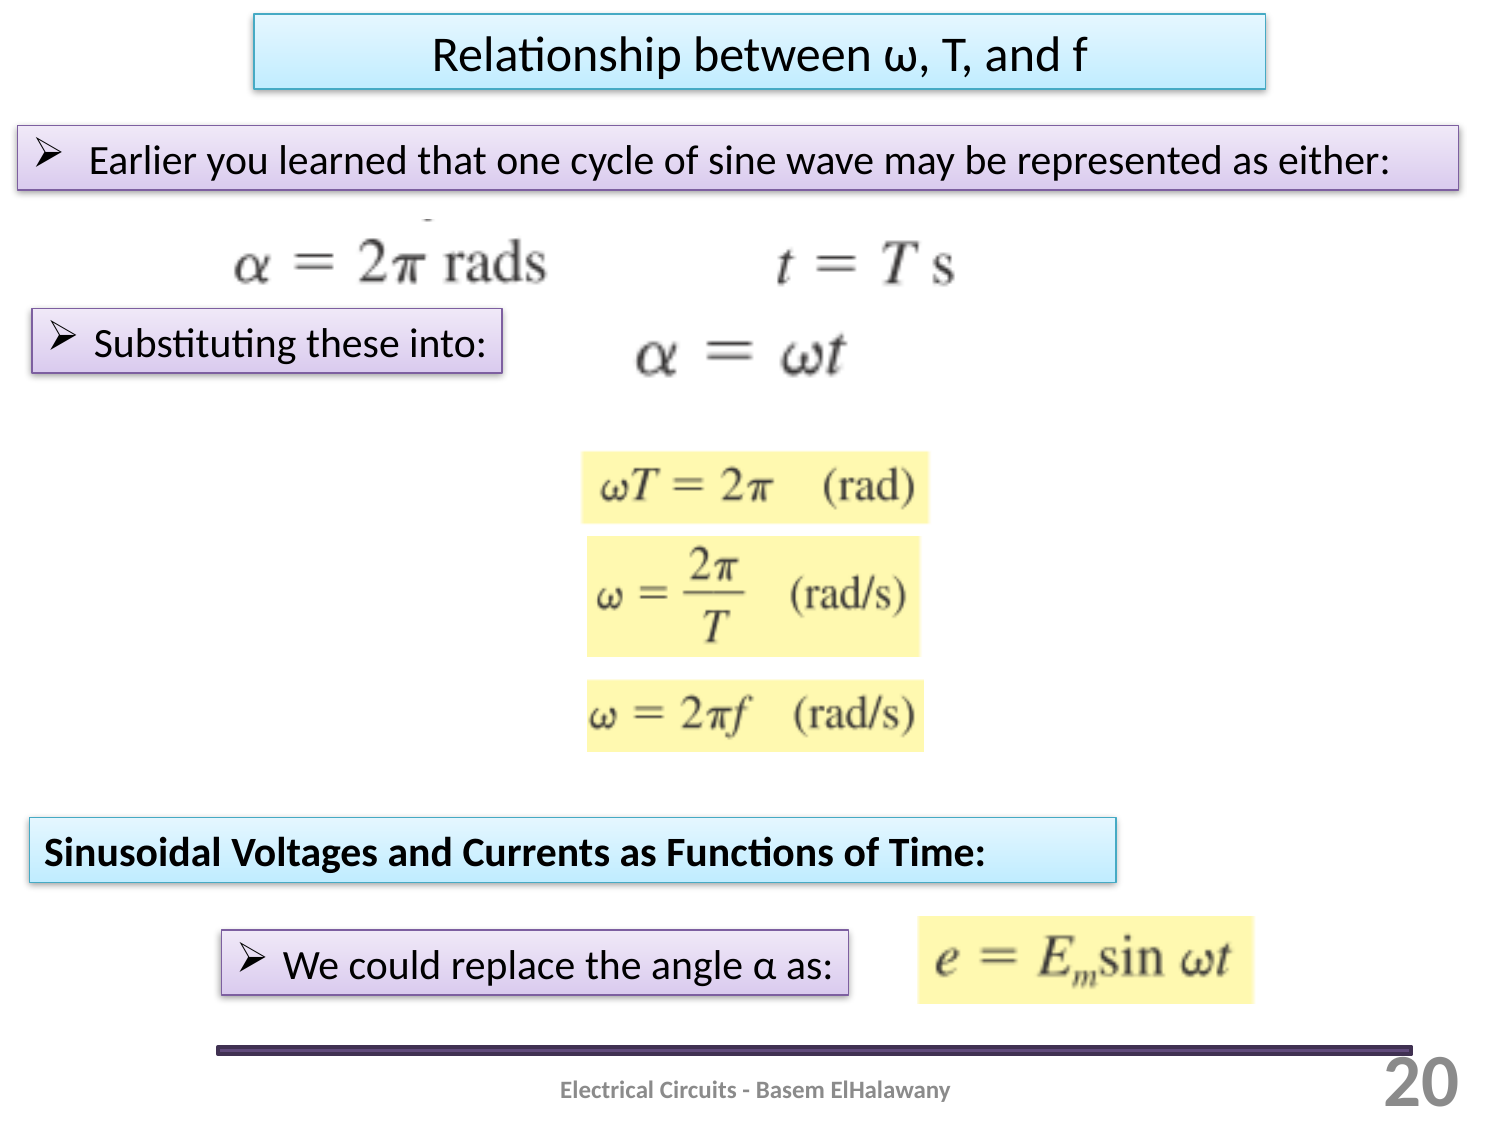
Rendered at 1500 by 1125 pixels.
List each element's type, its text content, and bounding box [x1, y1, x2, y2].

text_box [216, 1045, 1413, 1056]
picture [769, 226, 959, 299]
text_box Substituting these into: [31, 308, 503, 374]
text_box We could replace the angle α as: [221, 929, 849, 996]
picture [572, 427, 948, 534]
picture [587, 671, 925, 752]
text_box Sinusoidal Voltages and Currents as Functions of Time: [29, 817, 1117, 883]
picture [917, 916, 1270, 1004]
text_box Earlier you learned that one cycle of sine wave may be represented as either: [17, 125, 1459, 191]
picture [587, 536, 931, 658]
picture [621, 307, 855, 392]
picture [218, 219, 563, 307]
text_box Relationship between ω, T, and f [253, 13, 1266, 90]
footer Electrical Circuits - Basem ElHalawany [265, 1058, 1247, 1119]
slide_number 20 [1352, 1046, 1475, 1107]
